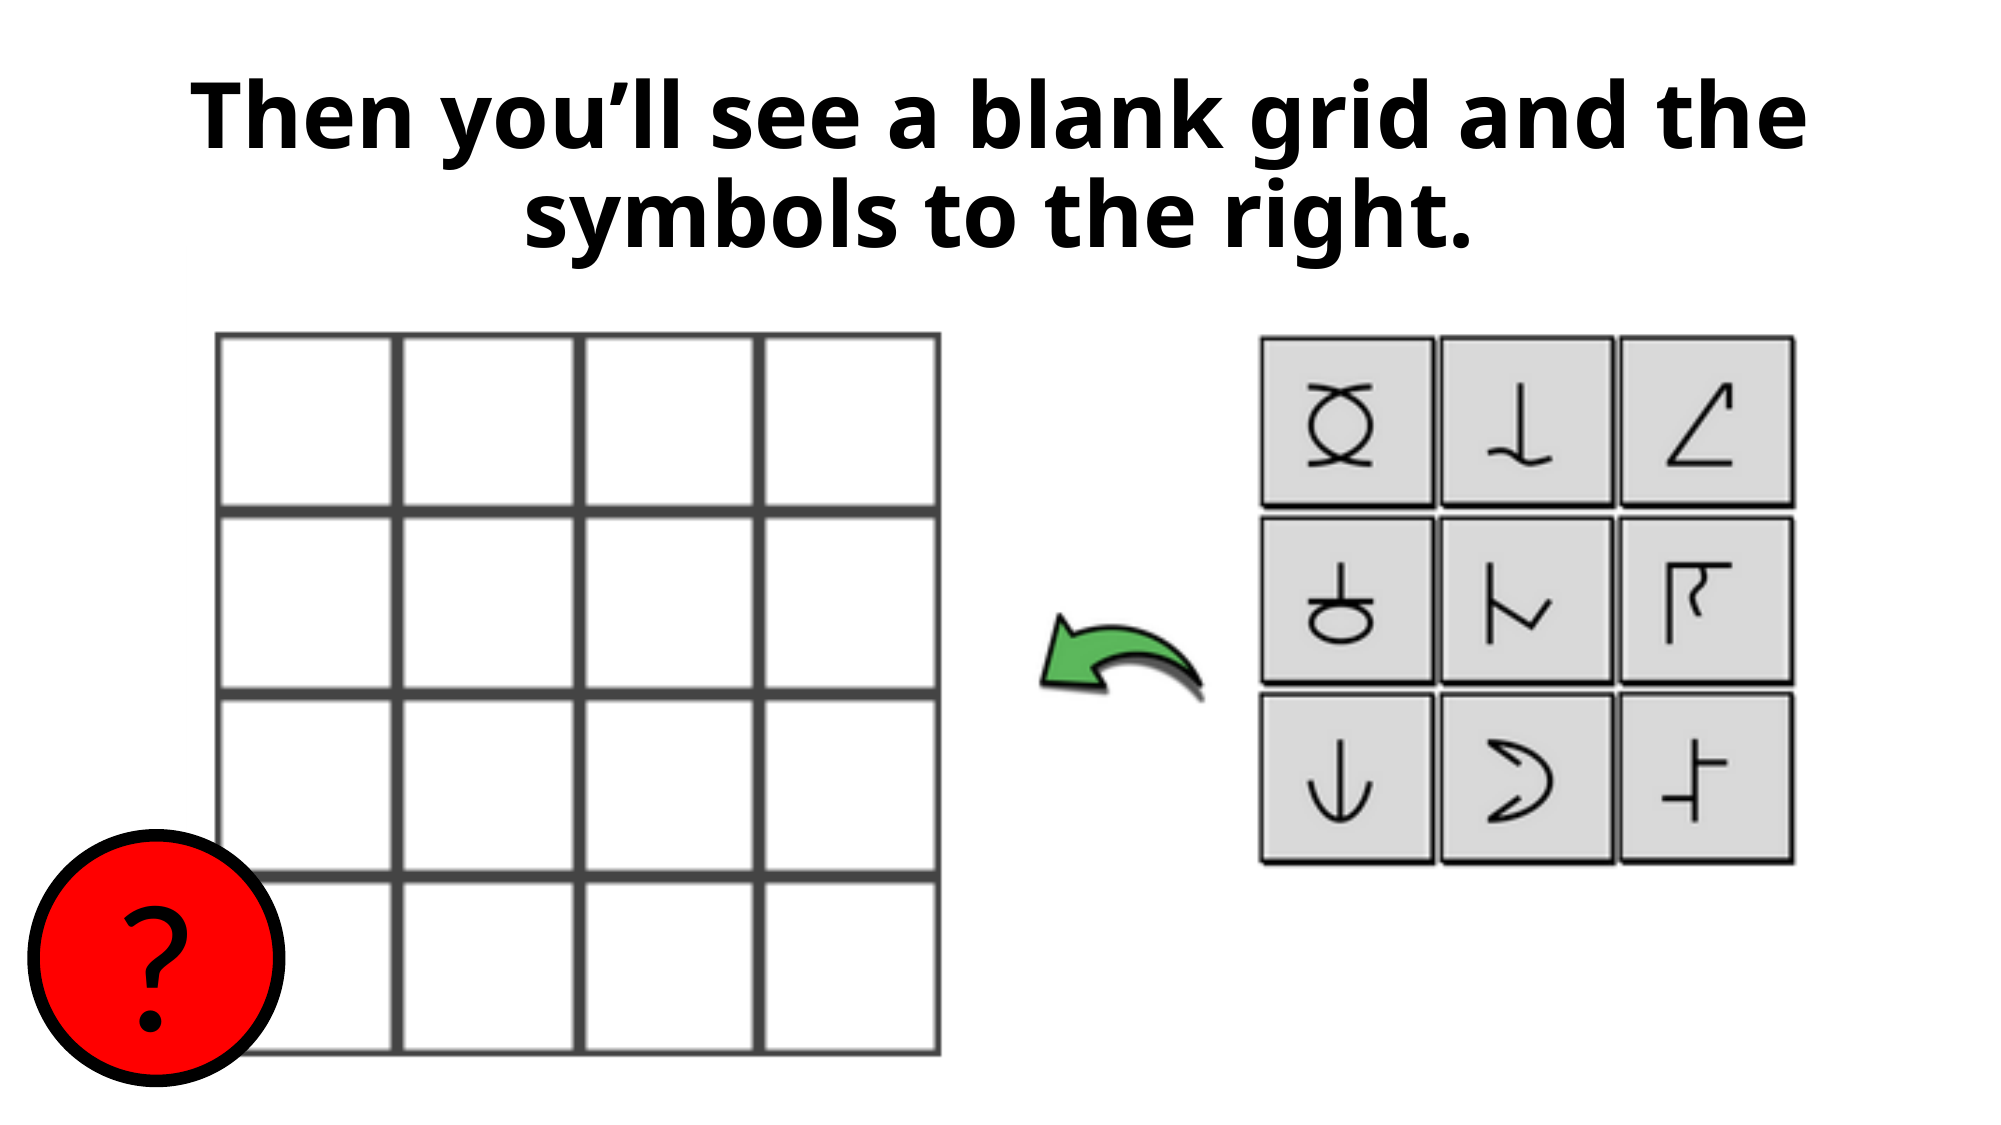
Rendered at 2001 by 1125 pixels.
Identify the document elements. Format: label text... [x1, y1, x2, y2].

picture [184, 246, 1890, 1091]
text_box ? [32, 834, 184, 1082]
title Then you’ll see a blank grid and the symbols to the right. [137, 59, 1863, 278]
